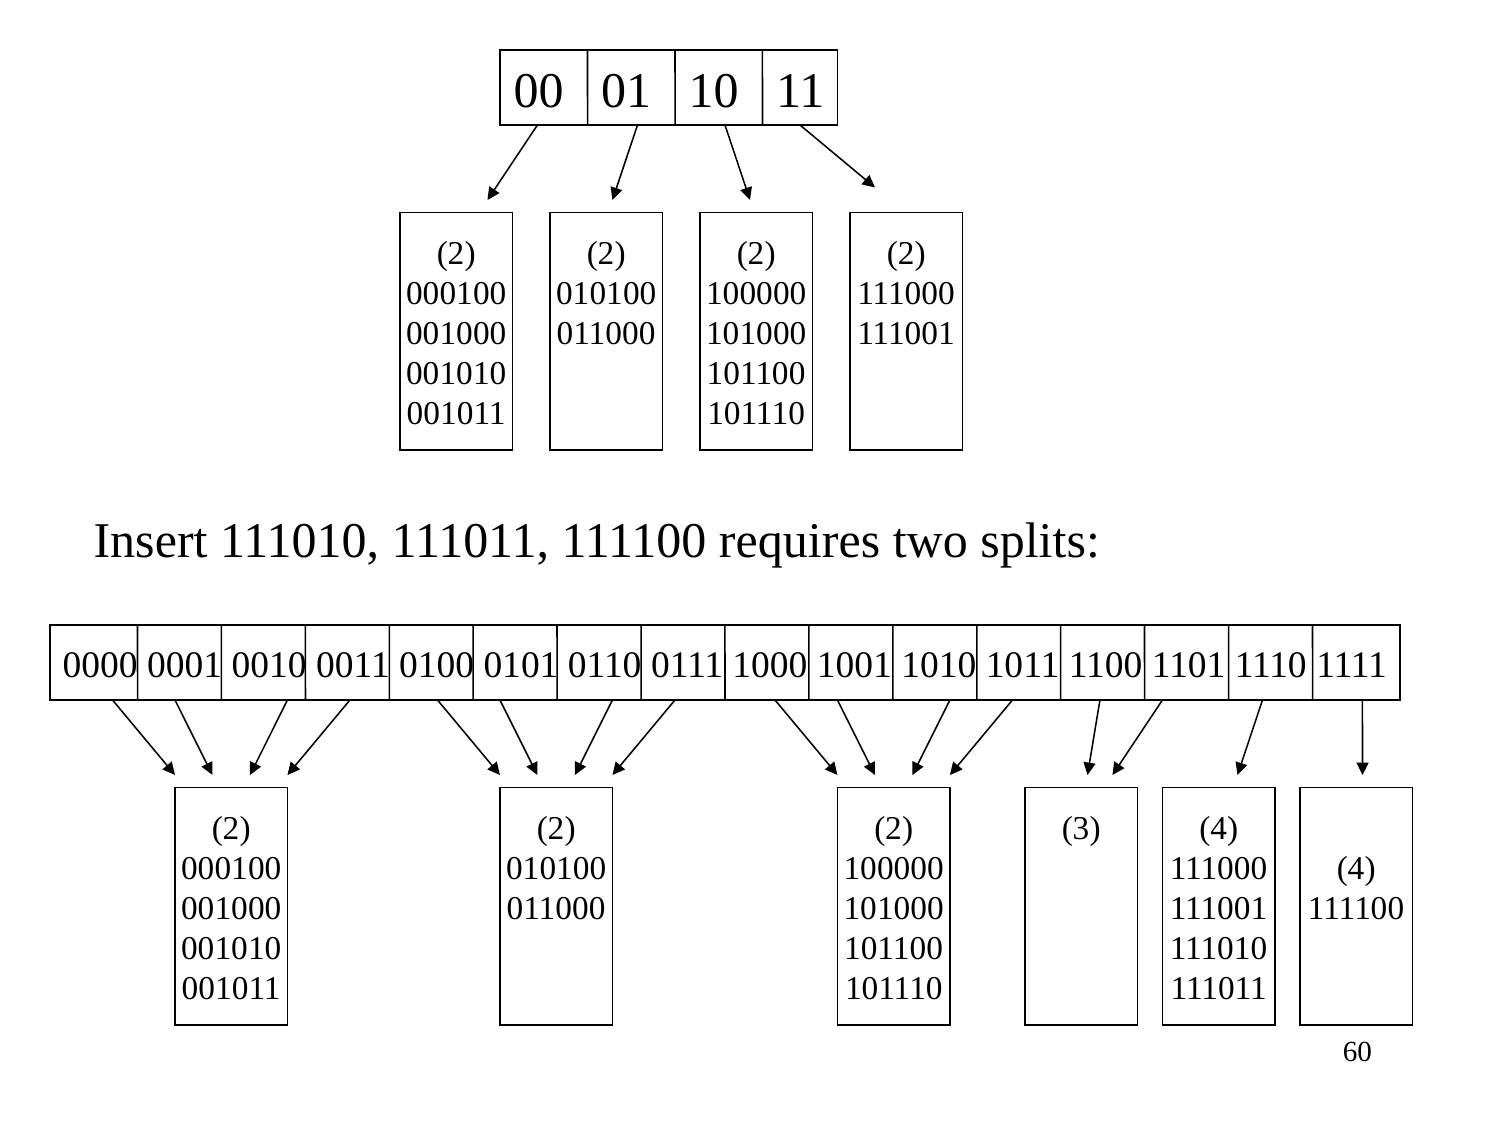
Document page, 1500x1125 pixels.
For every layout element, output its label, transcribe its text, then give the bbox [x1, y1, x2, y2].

text_box [837, 699, 875, 775]
text_box 0000 0001 0010 0011 0100 0101 0110 0111 1000 1001 1010 1011 1100 1101 1110 1111 [642, 624, 808, 700]
text_box [499, 699, 538, 775]
text_box (4) 111100 [1299, 787, 1413, 1025]
text_box (2) 000100 001000 001010 001011 [399, 212, 513, 450]
text_box 0000 0001 0010 0011 0100 0101 0110 0111 1000 1001 1010 1011 1100 1101 1110 1111 [893, 624, 976, 700]
text_box (3) [1025, 787, 1138, 1025]
slide_number 60 [1112, 1024, 1388, 1101]
text_box 0000 0001 0010 0011 0100 0101 0110 0111 1000 1001 1010 1011 1100 1101 1110 1111 [306, 624, 389, 700]
text_box 00 01 10 11 [763, 49, 838, 125]
text_box [612, 699, 676, 775]
text_box 0000 0001 0010 0011 0100 0101 0110 0111 1000 1001 1010 1011 1100 1101 1110 1111 [558, 624, 641, 700]
text_box 00 01 10 11 [588, 49, 675, 125]
text_box (4) 111000 111001 111010 111011 [1162, 787, 1275, 1025]
text_box [112, 699, 175, 775]
text_box [724, 124, 752, 200]
text_box Insert 111010, 111011, 111100 requires two splits: [78, 499, 1116, 575]
text_box 00 01 10 11 [500, 49, 587, 125]
text_box [174, 699, 213, 775]
text_box [610, 124, 638, 200]
text_box (2) 100000 101000 101100 101110 [837, 787, 950, 1025]
text_box [437, 699, 500, 775]
text_box (2) 000100 001000 001010 001011 [174, 787, 288, 1025]
text_box 00 01 10 11 [676, 49, 762, 125]
text_box (2) 010100 011000 [549, 212, 663, 450]
text_box 0000 0001 0010 0011 0100 0101 0110 0111 1000 1001 1010 1011 1100 1101 1110 1111 [49, 624, 137, 700]
text_box 0000 0001 0010 0011 0100 0101 0110 0111 1000 1001 1010 1011 1100 1101 1110 1111 [809, 624, 892, 700]
text_box 0000 0001 0010 0011 0100 0101 0110 0111 1000 1001 1010 1011 1100 1101 1110 1111 [1061, 624, 1144, 700]
text_box 0000 0001 0010 0011 0100 0101 0110 0111 1000 1001 1010 1011 1100 1101 1110 1111 [977, 624, 1060, 700]
text_box 0000 0001 0010 0011 0100 0101 0110 0111 1000 1001 1010 1011 1100 1101 1110 1111 [474, 624, 557, 700]
text_box 0000 0001 0010 0011 0100 0101 0110 0111 1000 1001 1010 1011 1100 1101 1110 1111 [390, 624, 473, 700]
text_box [774, 699, 838, 775]
text_box [249, 699, 288, 775]
text_box (2) 010100 011000 [500, 787, 613, 1025]
text_box (2) 100000 101000 101100 101110 [699, 212, 813, 450]
text_box 0000 0001 0010 0011 0100 0101 0110 0111 1000 1001 1010 1011 1100 1101 1110 1111 [222, 624, 305, 700]
text_box [1083, 699, 1101, 775]
text_box 0000 0001 0010 0011 0100 0101 0110 0111 1000 1001 1010 1011 1100 1101 1110 1111 [1313, 624, 1400, 700]
text_box [1112, 699, 1163, 775]
text_box [487, 124, 538, 200]
text_box [287, 699, 351, 775]
text_box [574, 699, 613, 775]
text_box [912, 699, 951, 775]
text_box [949, 699, 1013, 775]
text_box 0000 0001 0010 0011 0100 0101 0110 0111 1000 1001 1010 1011 1100 1101 1110 1111 [1145, 624, 1228, 700]
text_box [1356, 699, 1369, 775]
text_box 0000 0001 0010 0011 0100 0101 0110 0111 1000 1001 1010 1011 1100 1101 1110 1111 [1229, 624, 1312, 700]
text_box 0000 0001 0010 0011 0100 0101 0110 0111 1000 1001 1010 1011 1100 1101 1110 1111 [138, 624, 221, 700]
text_box [799, 124, 875, 188]
text_box (2) 111000 111001 [849, 212, 963, 450]
text_box [1235, 699, 1263, 775]
